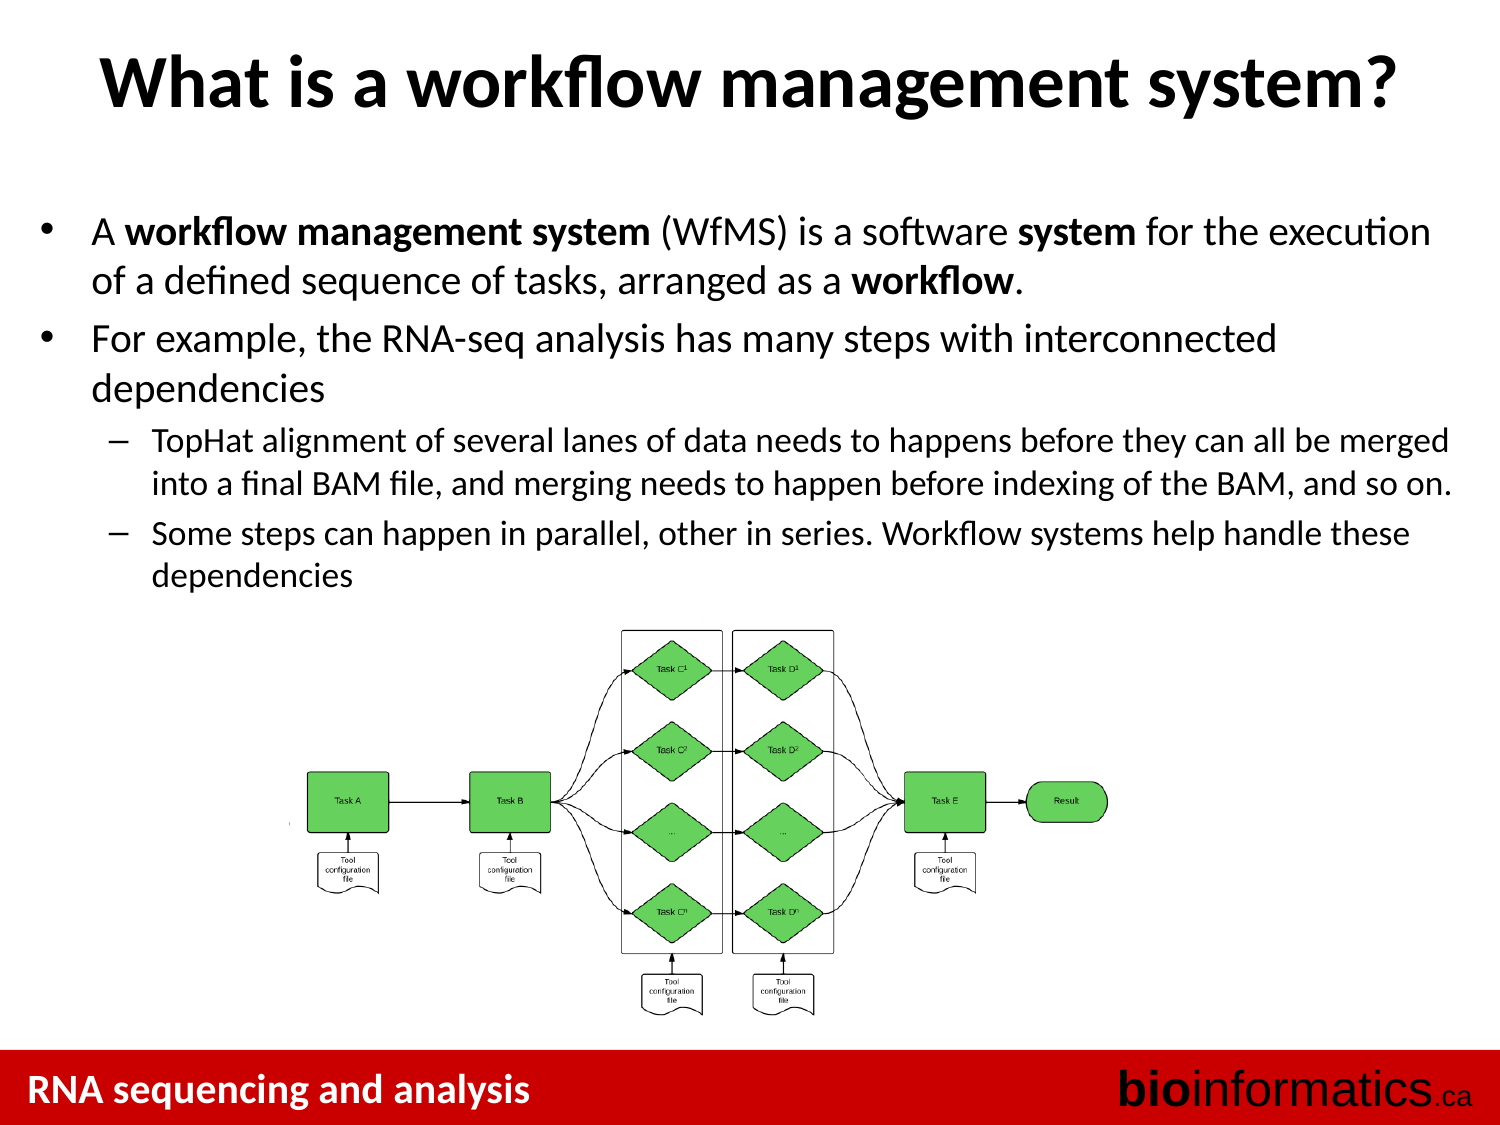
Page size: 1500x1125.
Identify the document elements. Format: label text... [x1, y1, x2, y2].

list A workflow management system (WfMS) is a software system for the execution of a defined sequence of tasks, arranged as a workflow. For example, the RNA-seq analysis has many steps with interconnected dependencies TopHat alignment of several lanes of data needs to happens before they can all be merged into a final BAM file, and merging needs to happen before indexing of the BAM, and so on. Some steps can happen in parallel, other in series. Workflow systems help handle these dependencies [24, 196, 1475, 622]
picture [288, 617, 1117, 1029]
title What is a workflow management system? [24, 0, 1475, 172]
